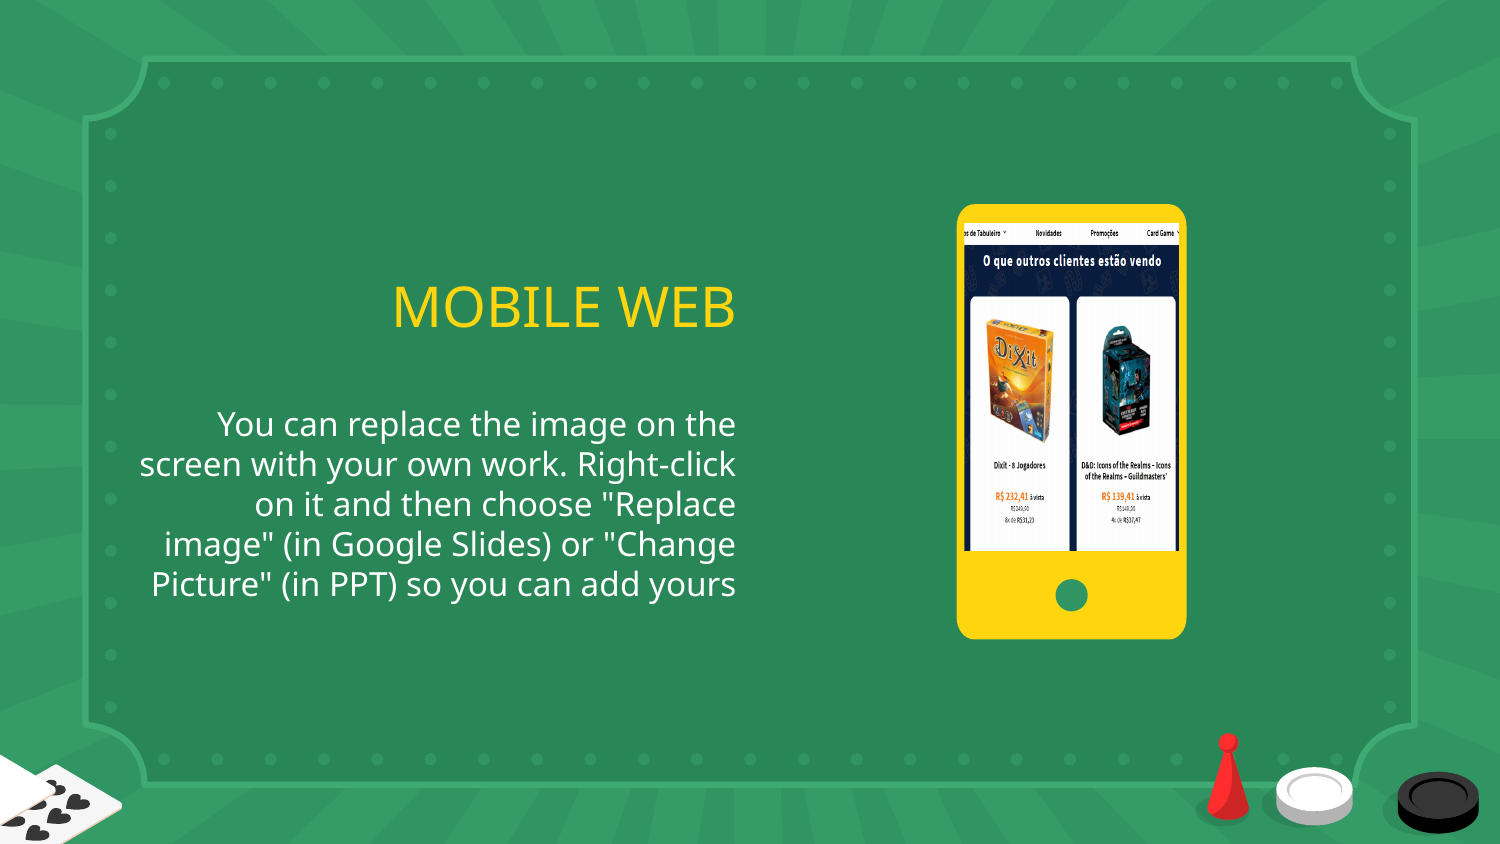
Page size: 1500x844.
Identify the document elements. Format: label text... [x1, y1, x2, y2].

title MOBILE WEB [332, 245, 738, 366]
subtitle You can replace the image on the screen with your own work. Right-click on it and then choose "Replace image" (in Google Slides) or "Change Picture" (in PPT) so you can add yours [137, 405, 738, 601]
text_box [956, 203, 1187, 640]
picture [964, 222, 1180, 552]
